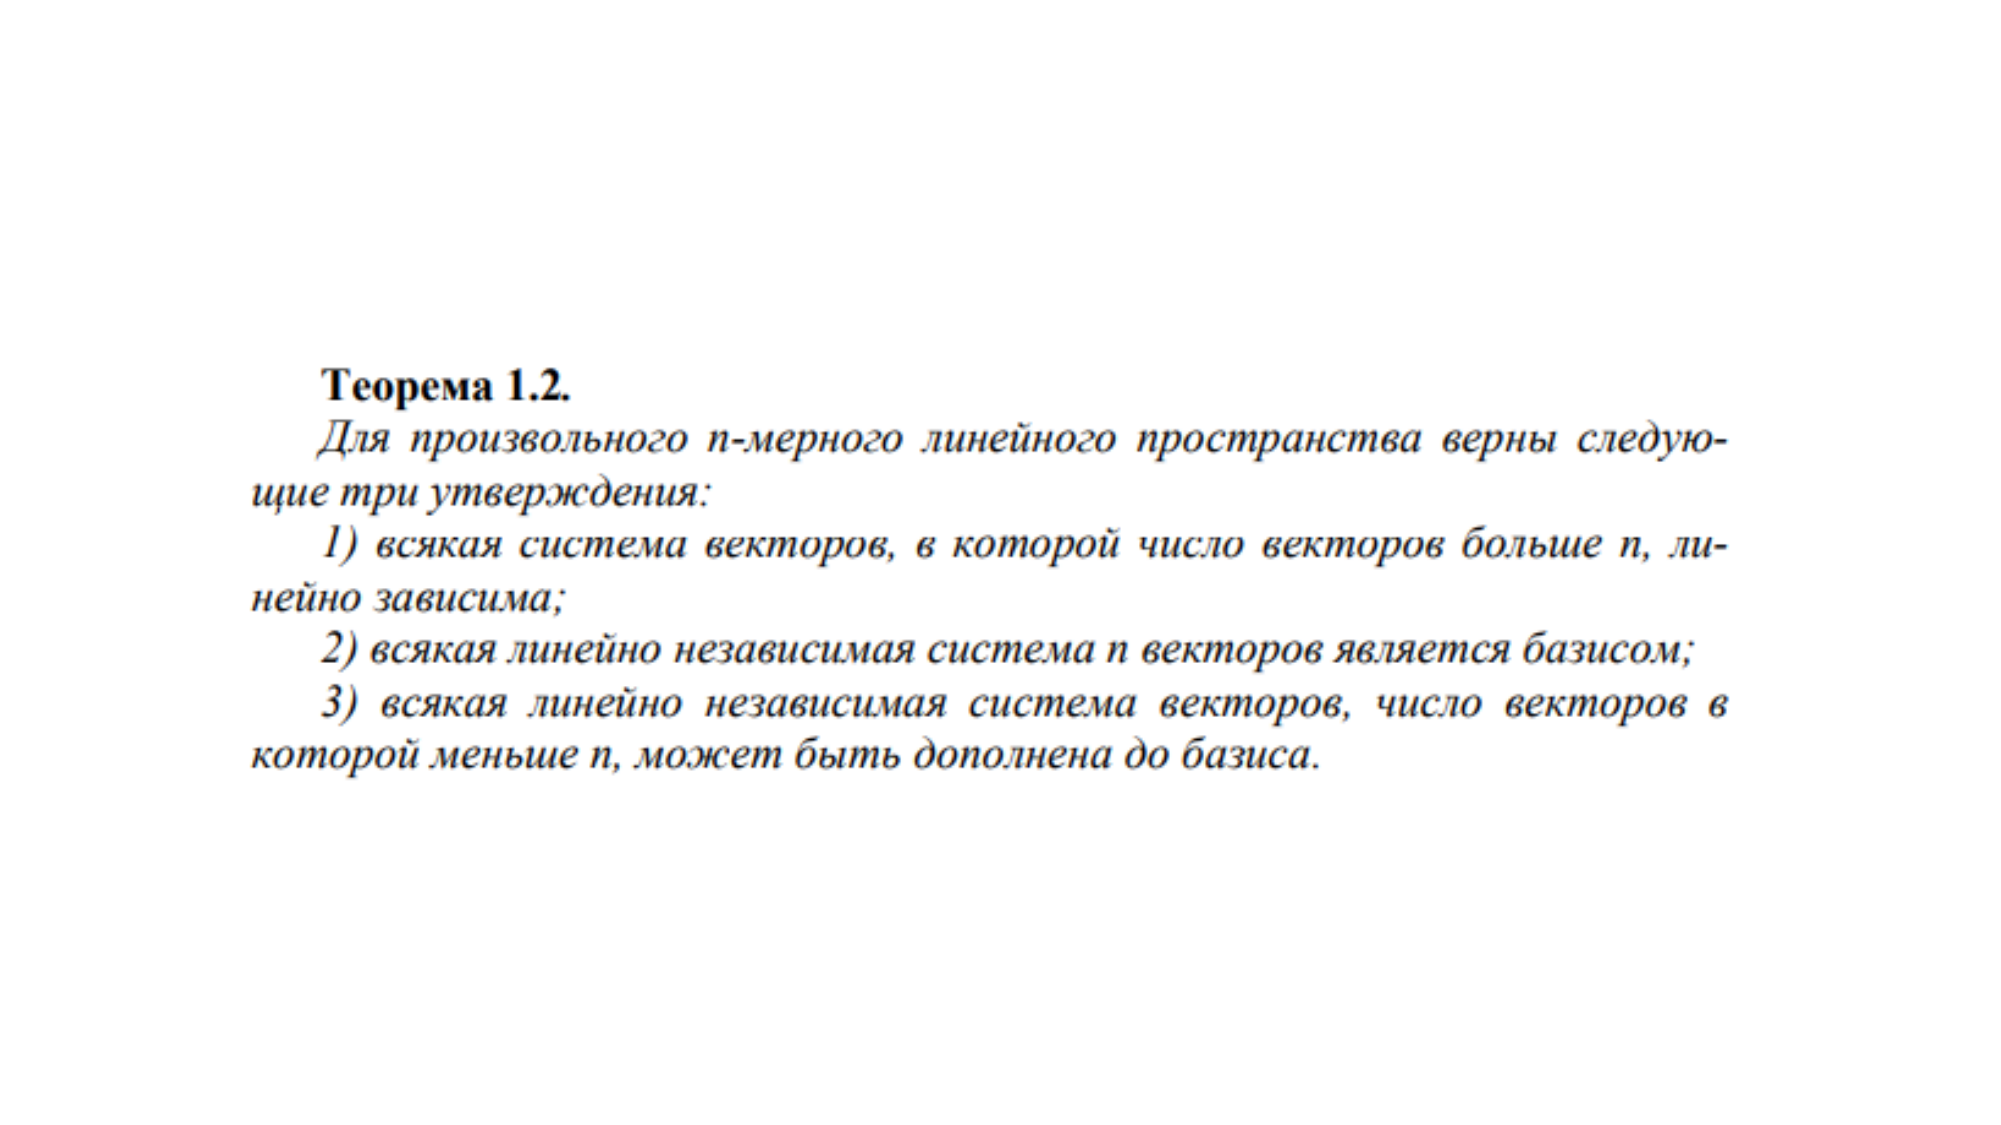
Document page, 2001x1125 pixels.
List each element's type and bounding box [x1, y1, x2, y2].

list [234, 337, 1766, 788]
